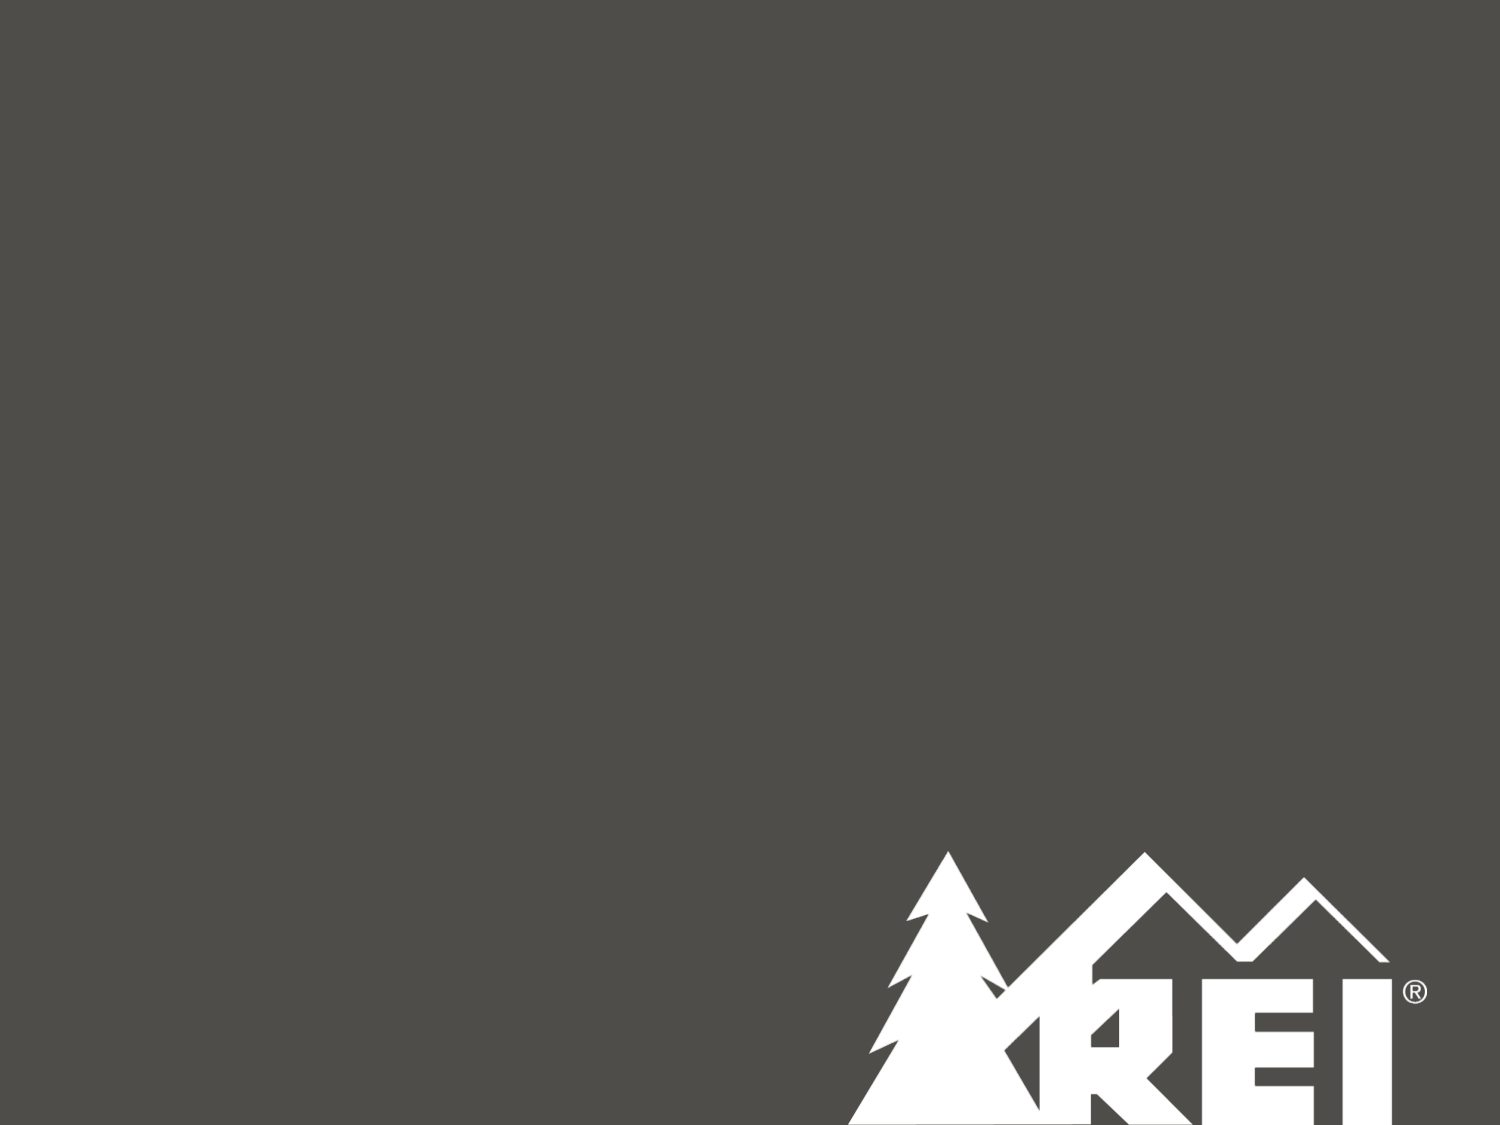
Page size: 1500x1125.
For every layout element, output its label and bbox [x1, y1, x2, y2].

picture [848, 851, 1427, 1125]
